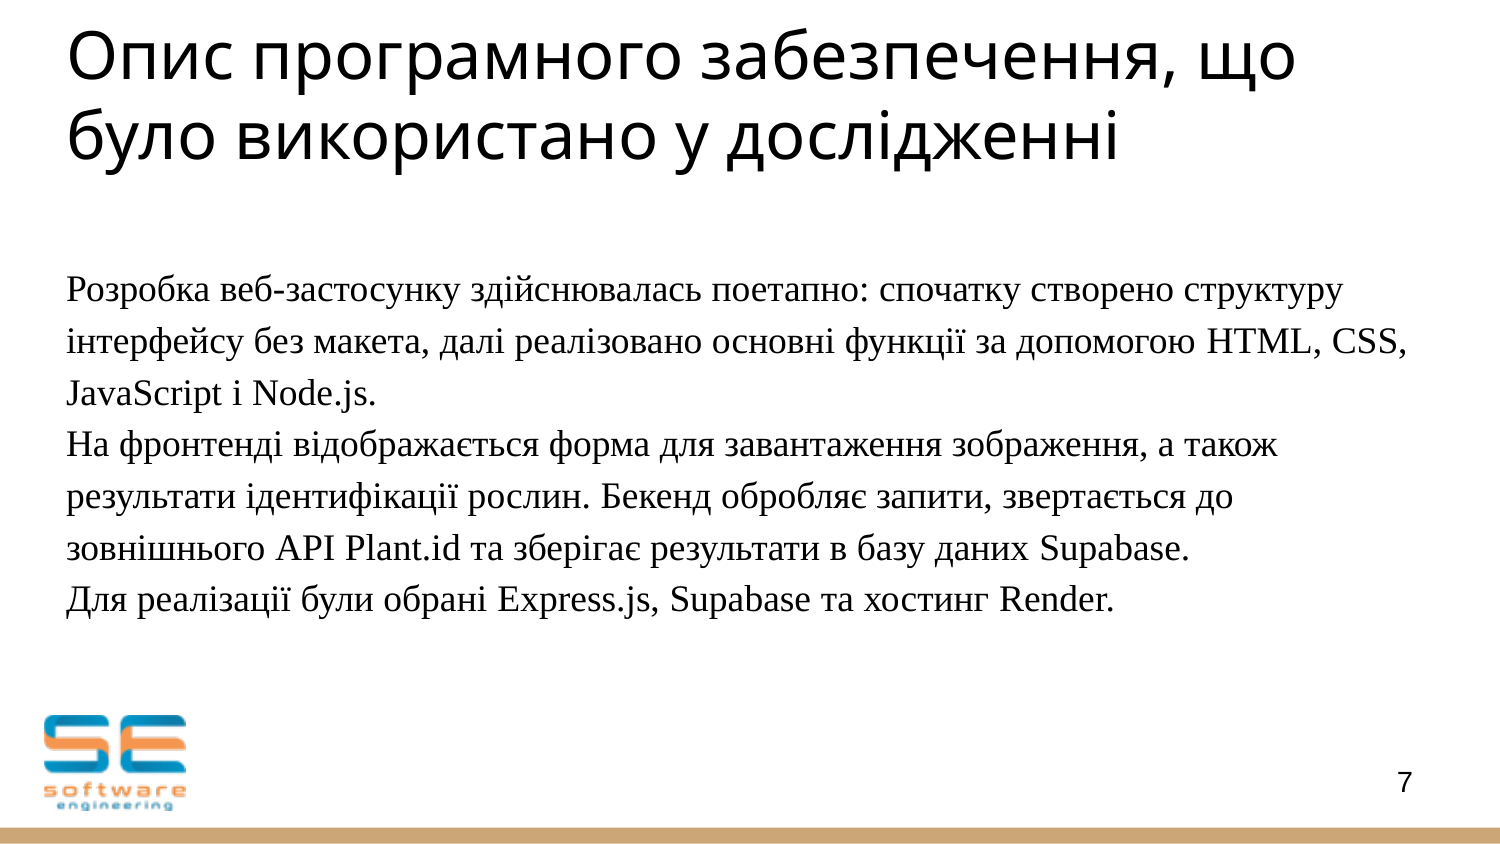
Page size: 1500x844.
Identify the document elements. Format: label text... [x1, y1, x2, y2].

title Опис програмного забезпечення, що було використано у дослідженні [51, 51, 1449, 188]
list Розробка веб-застосунку здійснювалась поетапно: спочатку створено структуру інтерфейсу без макета, далі реалізовано основні функції за допомогою HTML, CSS, JavaScript і Node.js. На фронтенді відображається форма для завантаження зображення, а також результати ідентифікації рослин. Бекенд обробляє запити, звертається до зовнішнього API Plant.id та зберігає результати в базу даних Supabase. Для реалізації були обрані Express.js, Supabase та хостинг Render. [51, 242, 1449, 793]
picture [43, 714, 186, 811]
text_box 7 [1382, 755, 1500, 806]
